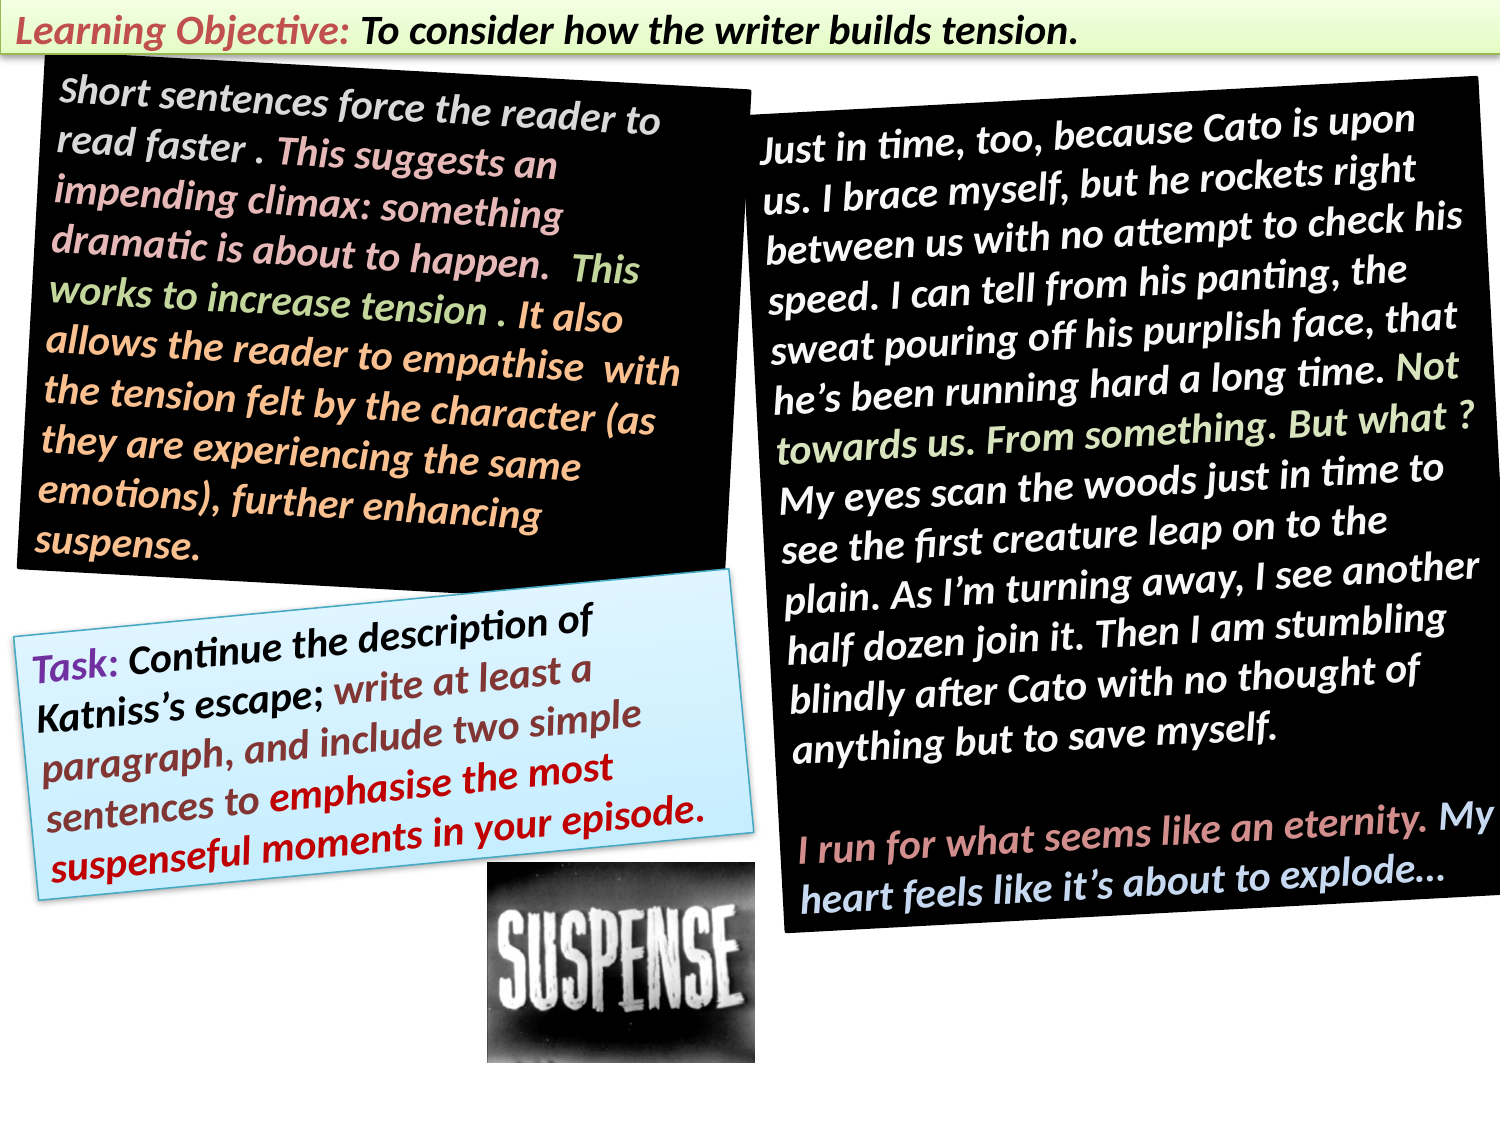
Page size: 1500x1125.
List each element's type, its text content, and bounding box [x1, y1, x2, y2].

text_box Learning Objective: To consider how the writer builds tension. [0, 0, 1500, 55]
picture [487, 862, 755, 1063]
text_box Short sentences force the reader to read faster . This suggests an impending climax: something dramatic is about to happen. This works to increase tension . It also allows the reader to empathise with the tension felt by the character (as they are experiencing the same emotions), further enhancing suspense. [16, 64, 752, 593]
text_box Task: Continue the description of Katniss’s escape; write at least a paragraph, and include two simple sentences to emphasise the most suspenseful moments in your episode. [12, 568, 755, 902]
text_box Just in time, too, because Cato is upon us. I brace myself, but he rockets right between us with no attempt to check his speed. I can tell from his panting, the sweat pouring off his purplish face, that he’s been running hard a long time. Not towards us. From something. But what ? My eyes scan the woods just in time to see the first creature leap on to the plain. As I’m turning away, I see another half dozen join it. Then I am stumbling blindly after Cato with no thought of anything but to save myself. I run for what seems like an eternity. My heart feels like it’s about to explode… [740, 75, 1500, 934]
